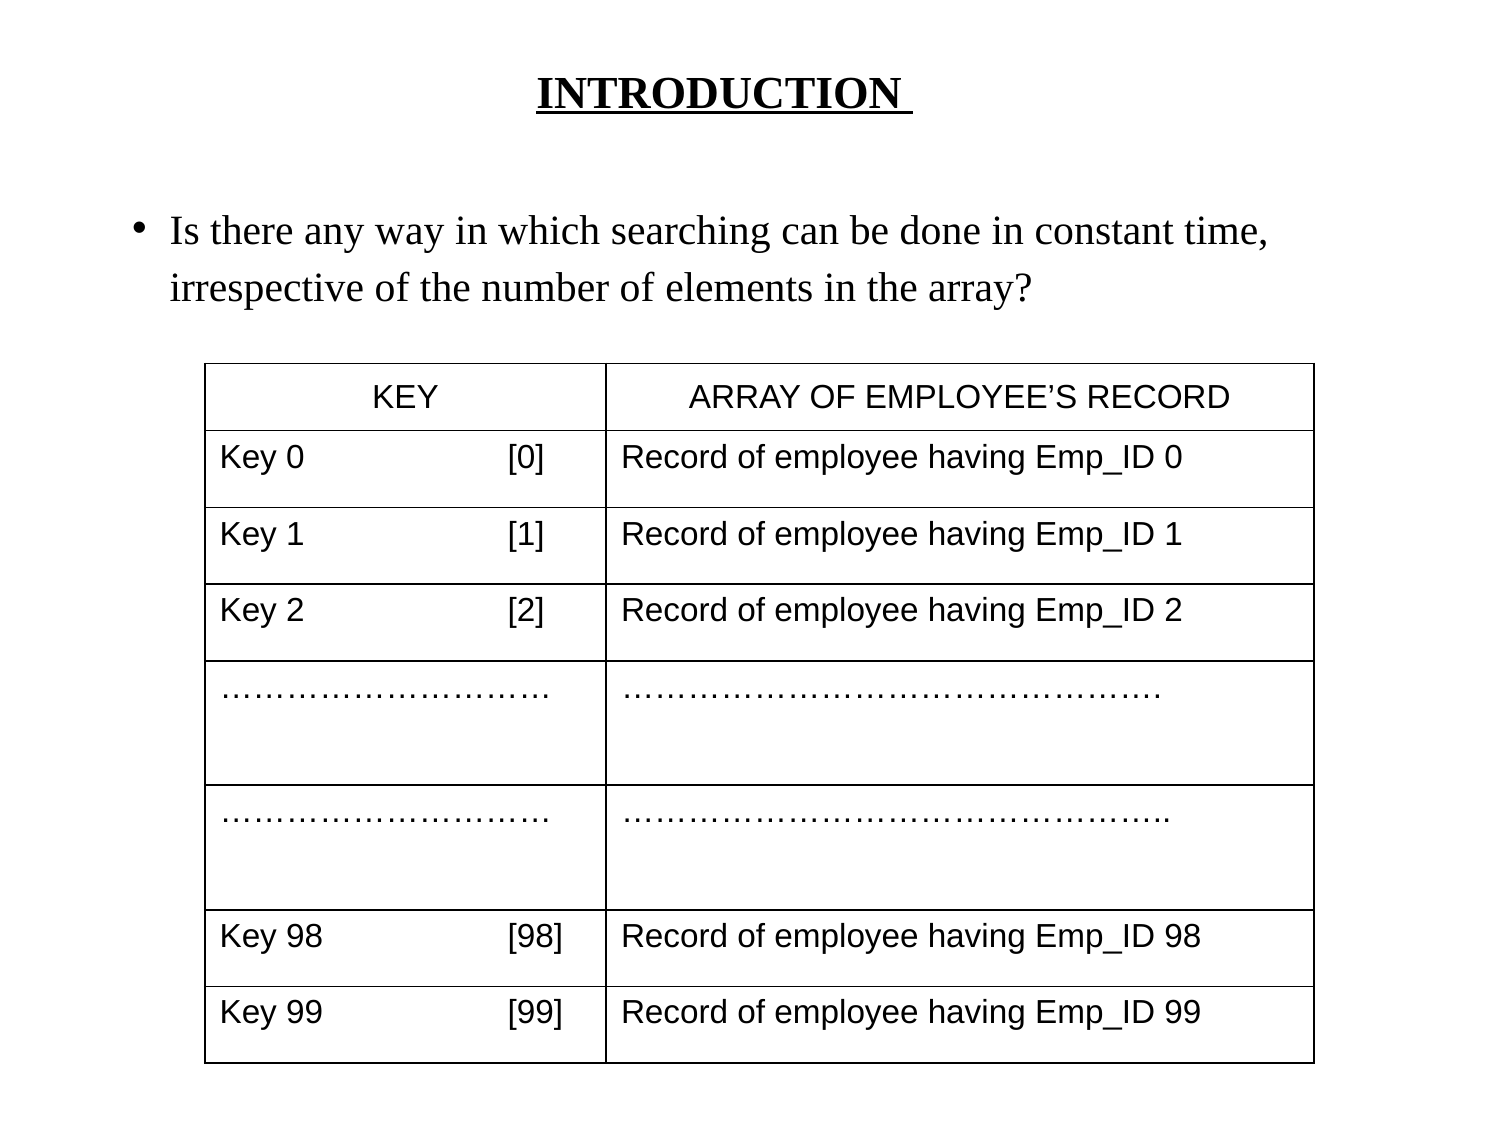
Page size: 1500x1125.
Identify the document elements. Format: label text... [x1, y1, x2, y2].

table_cell Record of employee having Emp_ID 1 [607, 508, 1313, 583]
table_cell Record of employee having Emp_ID 2 [607, 585, 1313, 660]
table_cell Key 2 [2] [206, 585, 605, 660]
table_cell Record of employee having Emp_ID 99 [607, 987, 1313, 1062]
table_cell …………………………………………. [607, 662, 1313, 784]
table_cell Key 0 [0] [206, 431, 605, 507]
title INTRODUCTION [50, 0, 1400, 188]
table_header KEY [206, 364, 605, 430]
list Is there any way in which searching can be done in constant time, irrespective of the number of elements in the array? [117, 187, 1402, 366]
table_cell Record of employee having Emp_ID 98 [607, 911, 1313, 986]
table_cell Key 98 [98] [206, 911, 605, 986]
table_cell ………………………………………….. [607, 786, 1313, 909]
table_cell Record of employee having Emp_ID 0 [607, 431, 1313, 507]
table_cell ………………………… [206, 786, 605, 909]
table_header ARRAY OF EMPLOYEE’S RECORD [607, 364, 1313, 430]
table_cell ………………………… [206, 662, 605, 784]
table_cell Key 99 [99] [206, 987, 605, 1062]
table_cell Key 1 [1] [206, 508, 605, 583]
